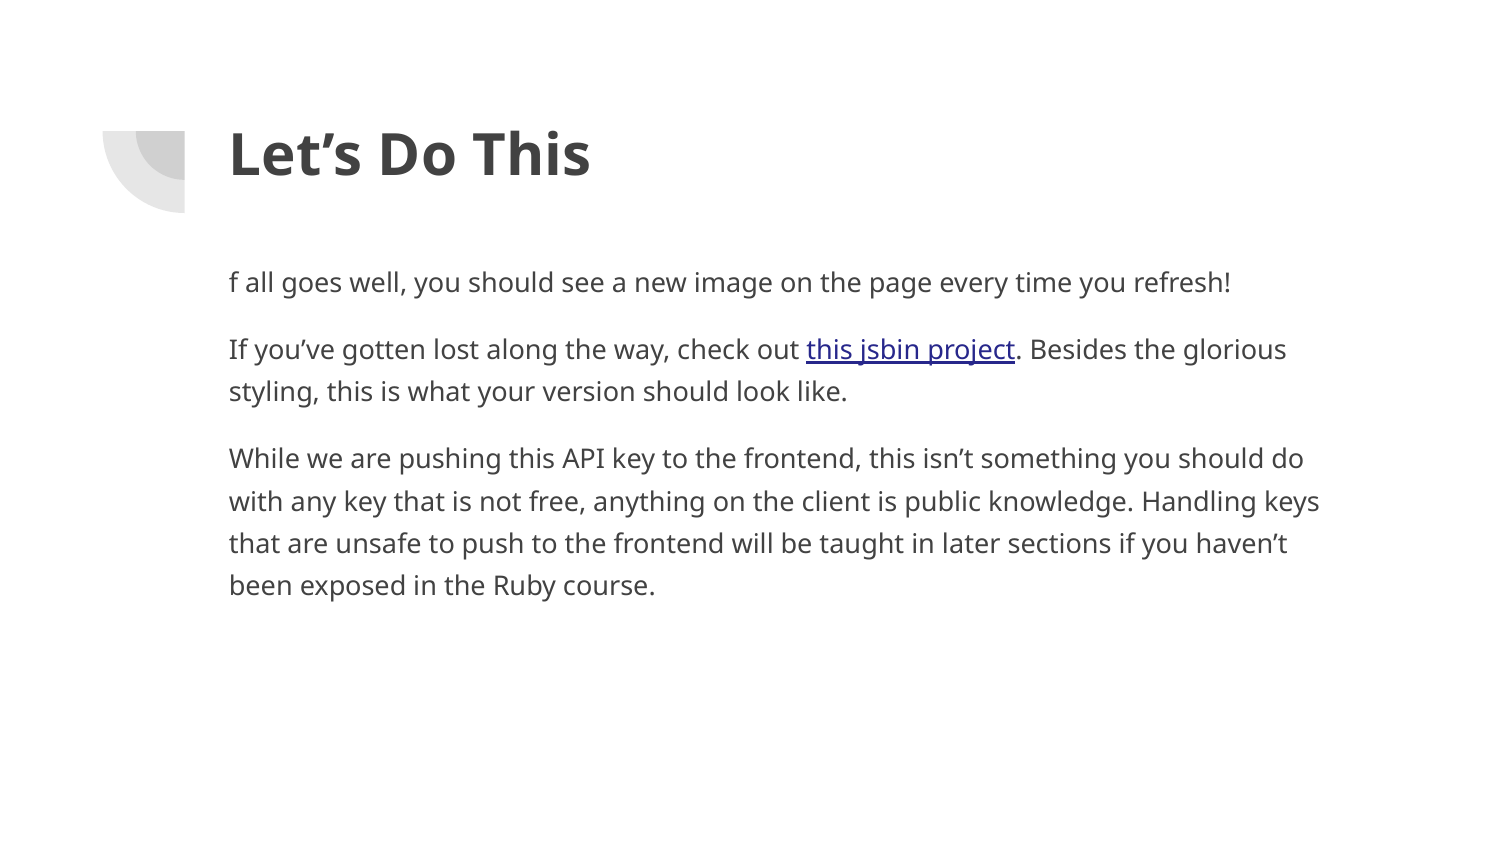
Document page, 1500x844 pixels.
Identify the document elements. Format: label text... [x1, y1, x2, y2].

title Let’s Do This [213, 98, 1368, 242]
list f all goes well, you should see a new image on the page every time you refresh! If you’ve gotten lost along the way, check out this jsbin project. Besides the glorious styling, this is what your version should look like. While we are pushing this API key to the frontend, this isn’t something you should do with any key that is not free, anything on the client is public knowledge. Handling keys that are unsafe to push to the frontend will be taught in later sections if you haven’t been exposed in the Ruby course. [213, 242, 1368, 744]
